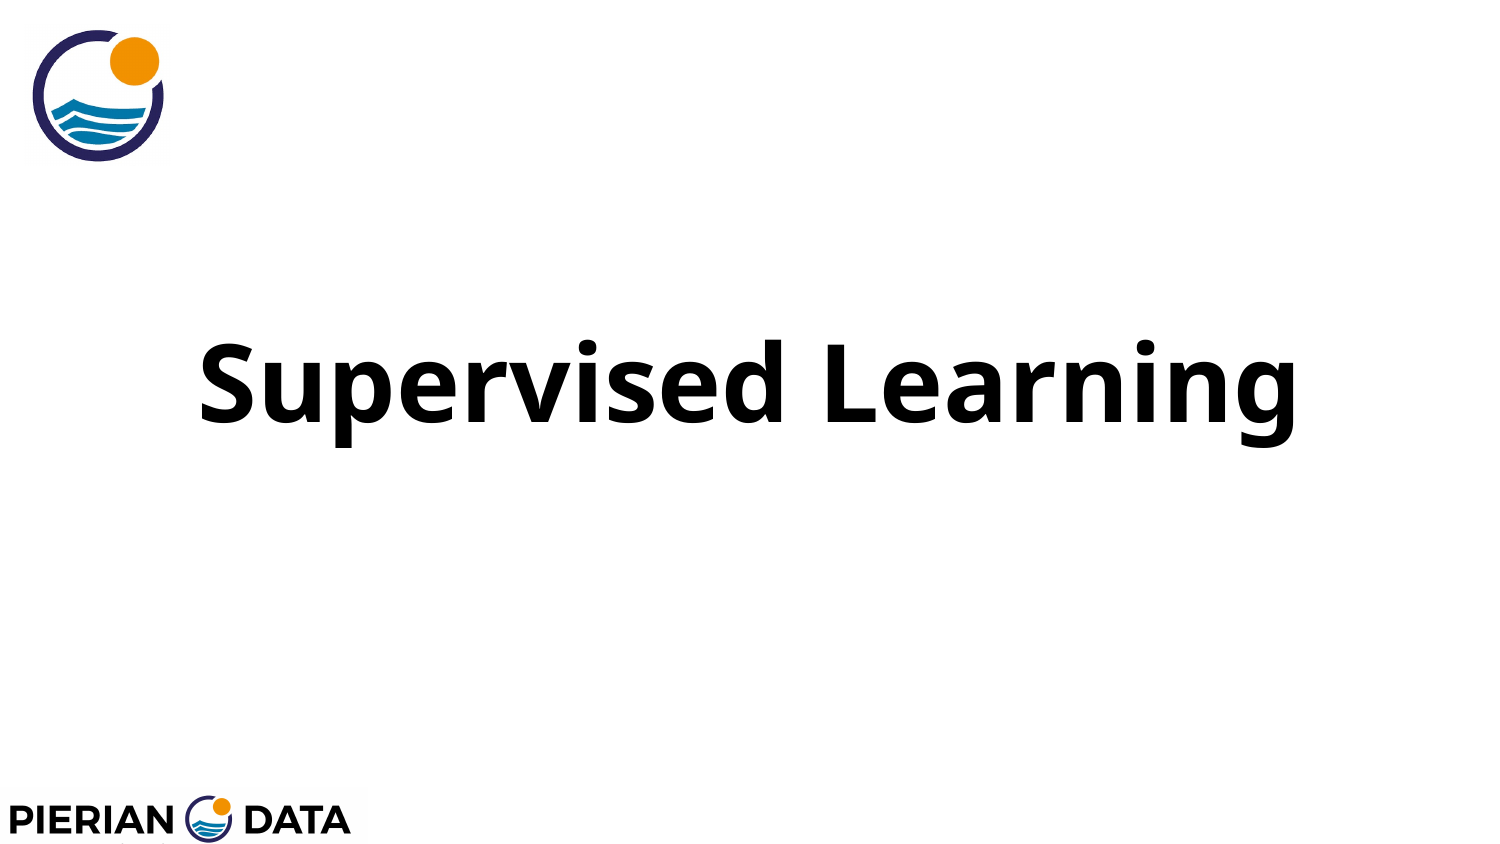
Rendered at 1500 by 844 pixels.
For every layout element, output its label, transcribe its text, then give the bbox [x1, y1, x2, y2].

title Supervised Learning [51, 122, 1449, 459]
picture [0, 787, 368, 844]
picture [24, 24, 172, 167]
